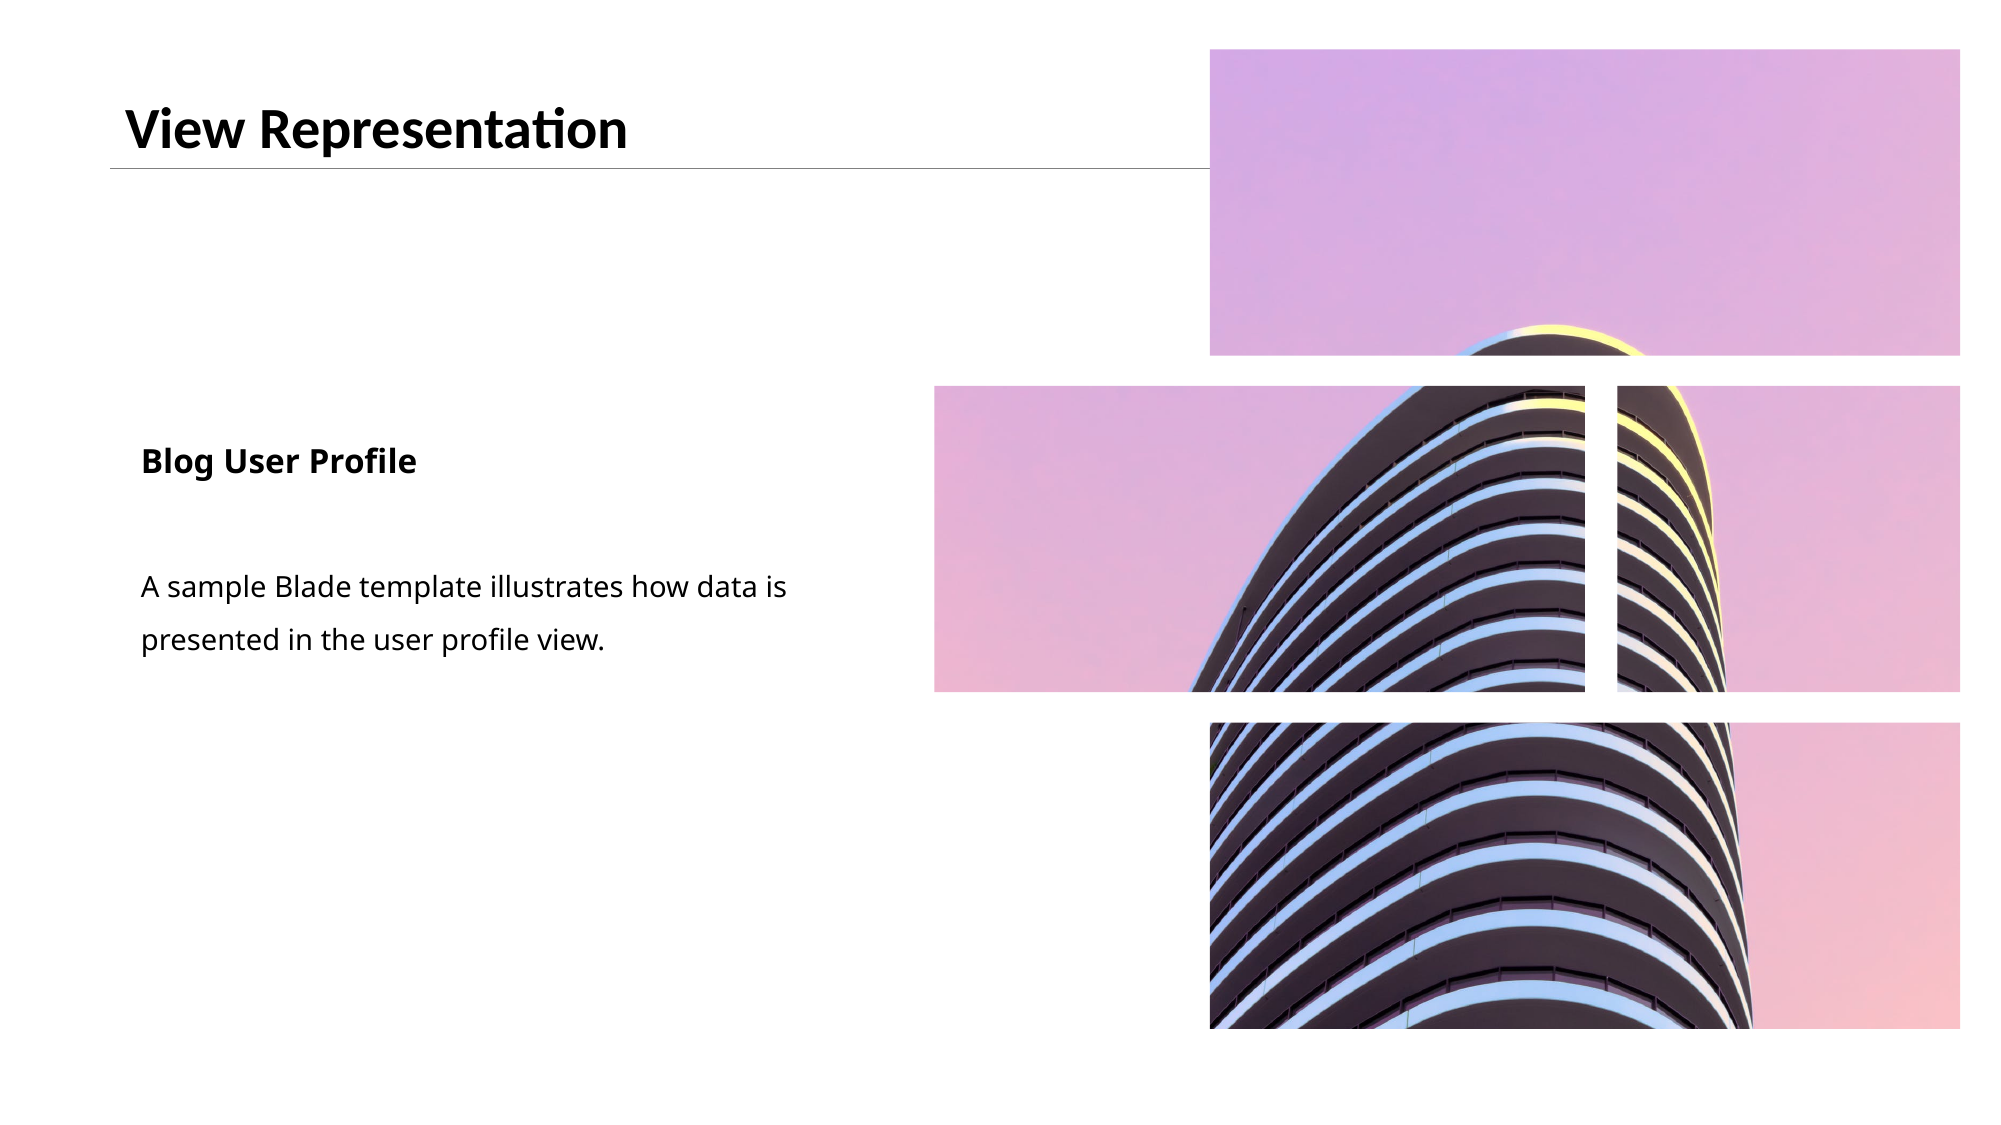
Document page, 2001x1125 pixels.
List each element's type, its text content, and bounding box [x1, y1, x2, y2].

text_box [934, 385, 1585, 693]
text_box [1209, 722, 1961, 1029]
text_box Blog User Profile [125, 432, 843, 488]
text_box [1209, 49, 1961, 356]
title View Representation [109, 0, 1890, 169]
text_box [1617, 385, 1961, 693]
text_box A sample Blade template illustrates how data is presented in the user profile view. [125, 543, 843, 664]
